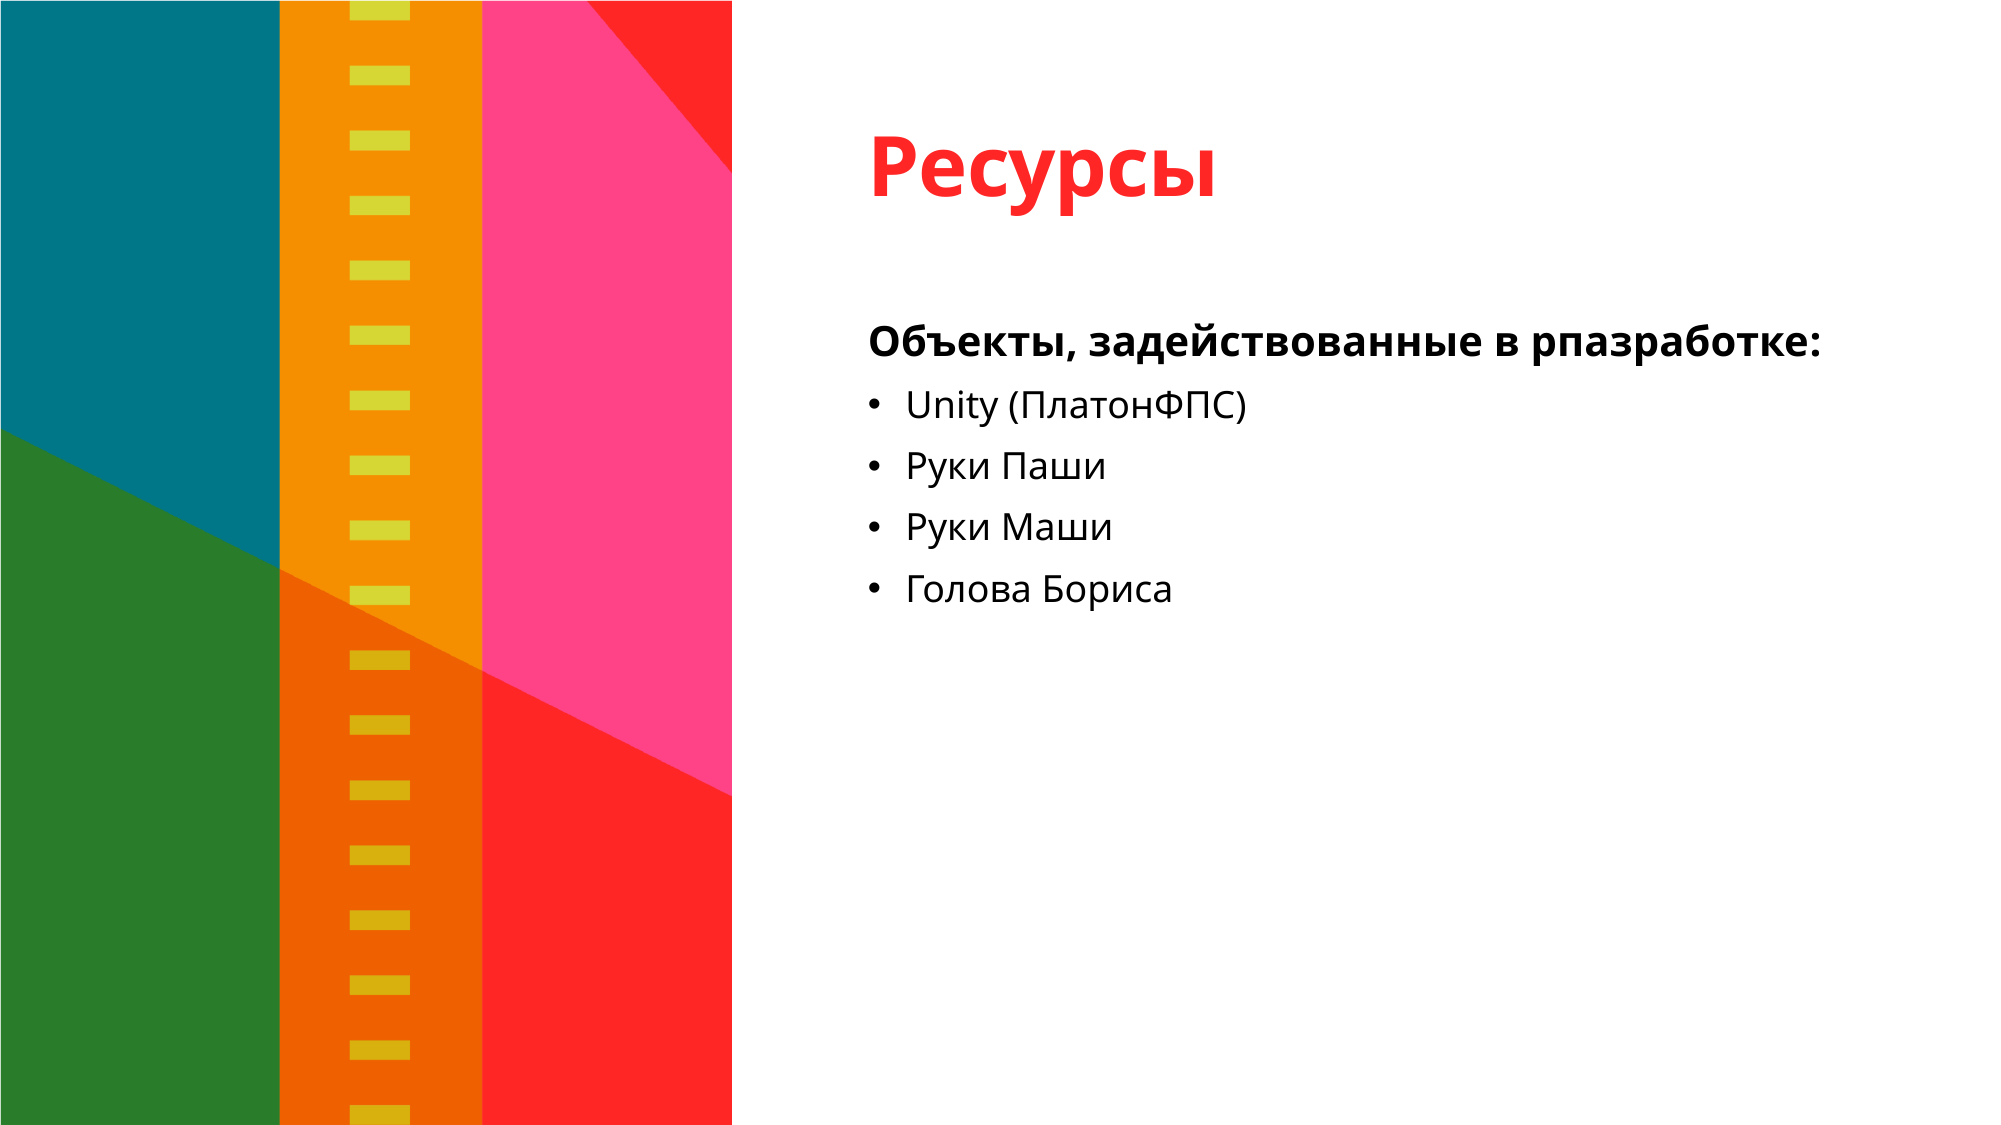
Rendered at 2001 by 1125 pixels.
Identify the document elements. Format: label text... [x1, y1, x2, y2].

title Ресурсы [852, 117, 1916, 312]
picture [1, 2, 732, 1125]
list Объекты, задействованные в рпазработке: Unity (ПлатонФПС) Руки Паши Руки Маши Голова Бориса [852, 312, 1916, 850]
